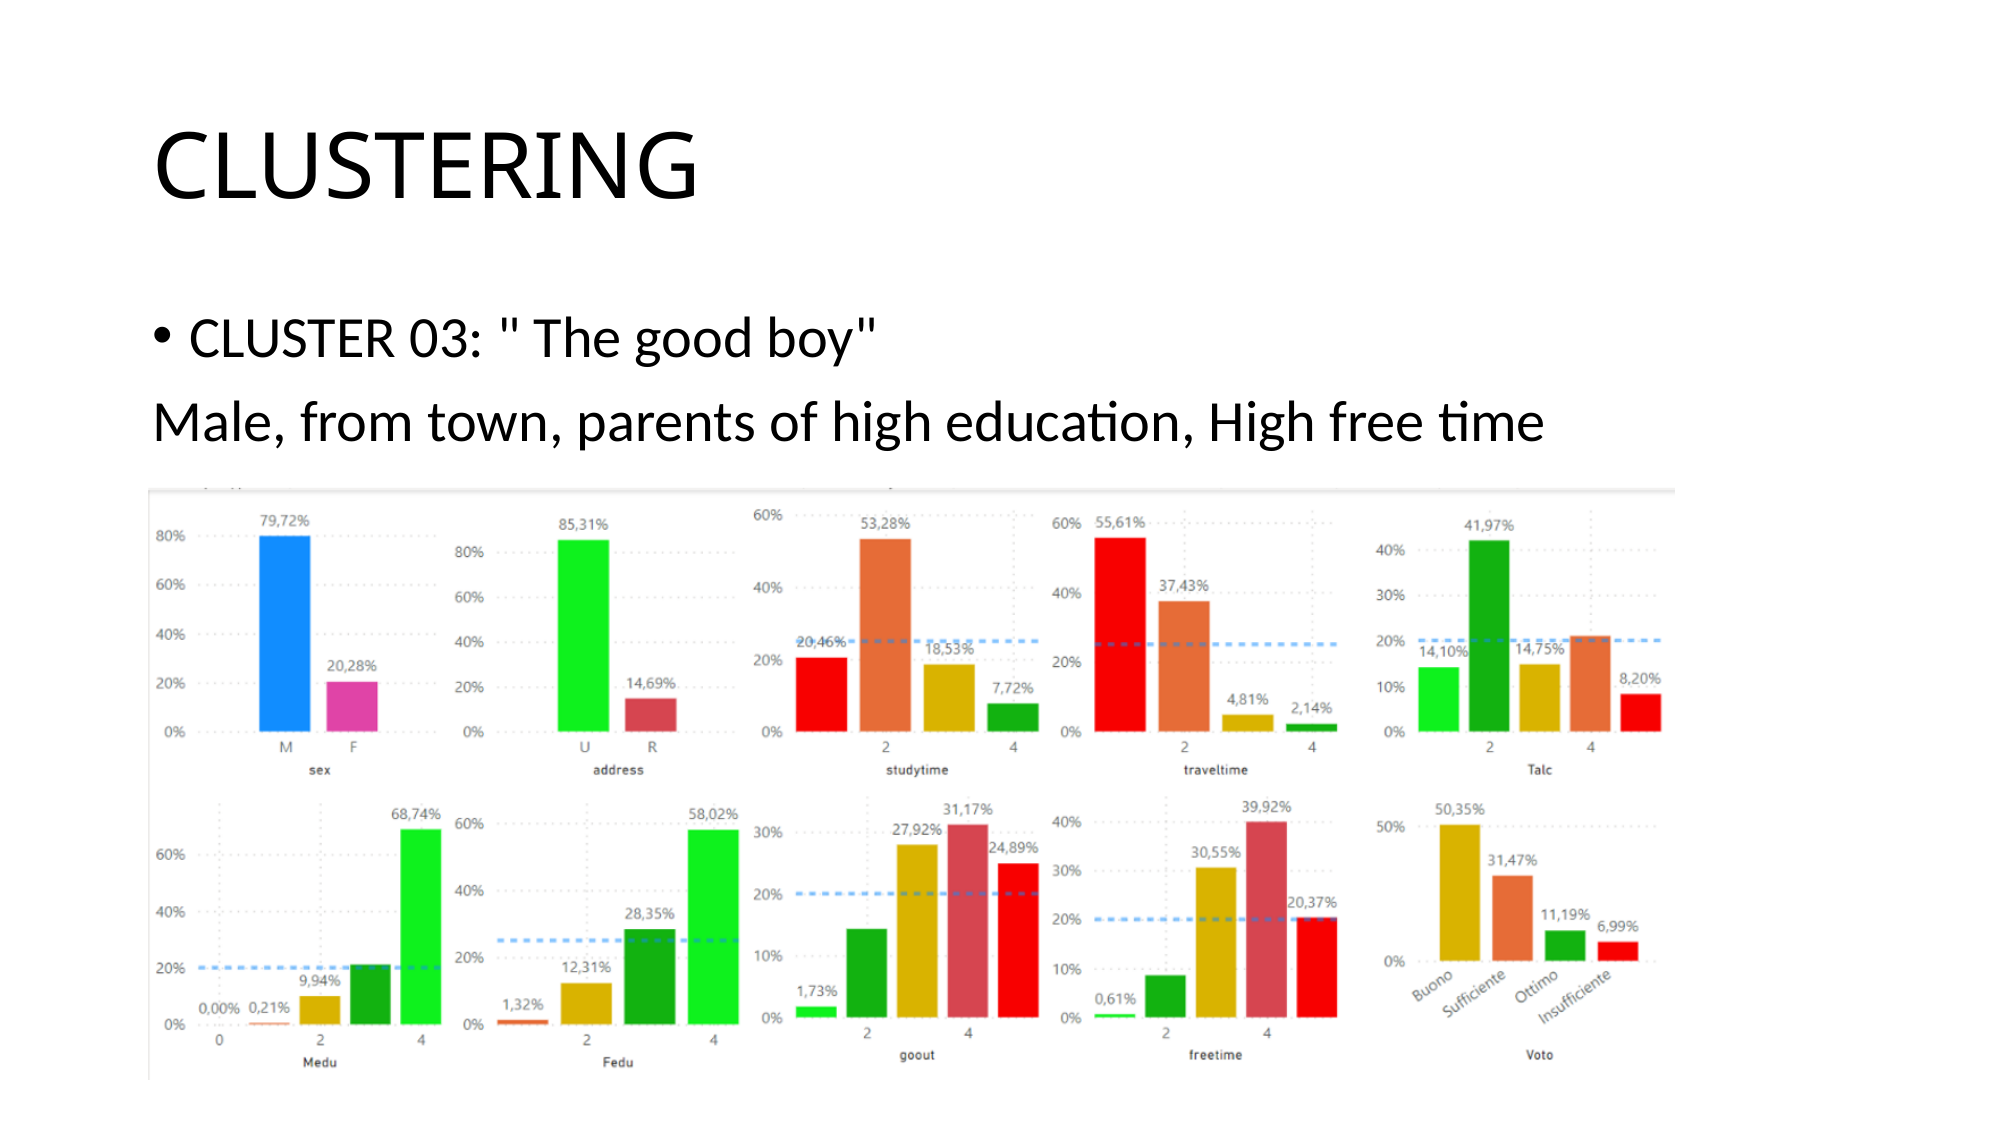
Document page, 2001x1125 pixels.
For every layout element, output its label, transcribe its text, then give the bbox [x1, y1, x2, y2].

list CLUSTER 03: " The good boy" Male, from town, parents of high education, High free time [137, 299, 1863, 1014]
title CLUSTERING [137, 59, 1863, 278]
picture [137, 480, 1675, 1080]
